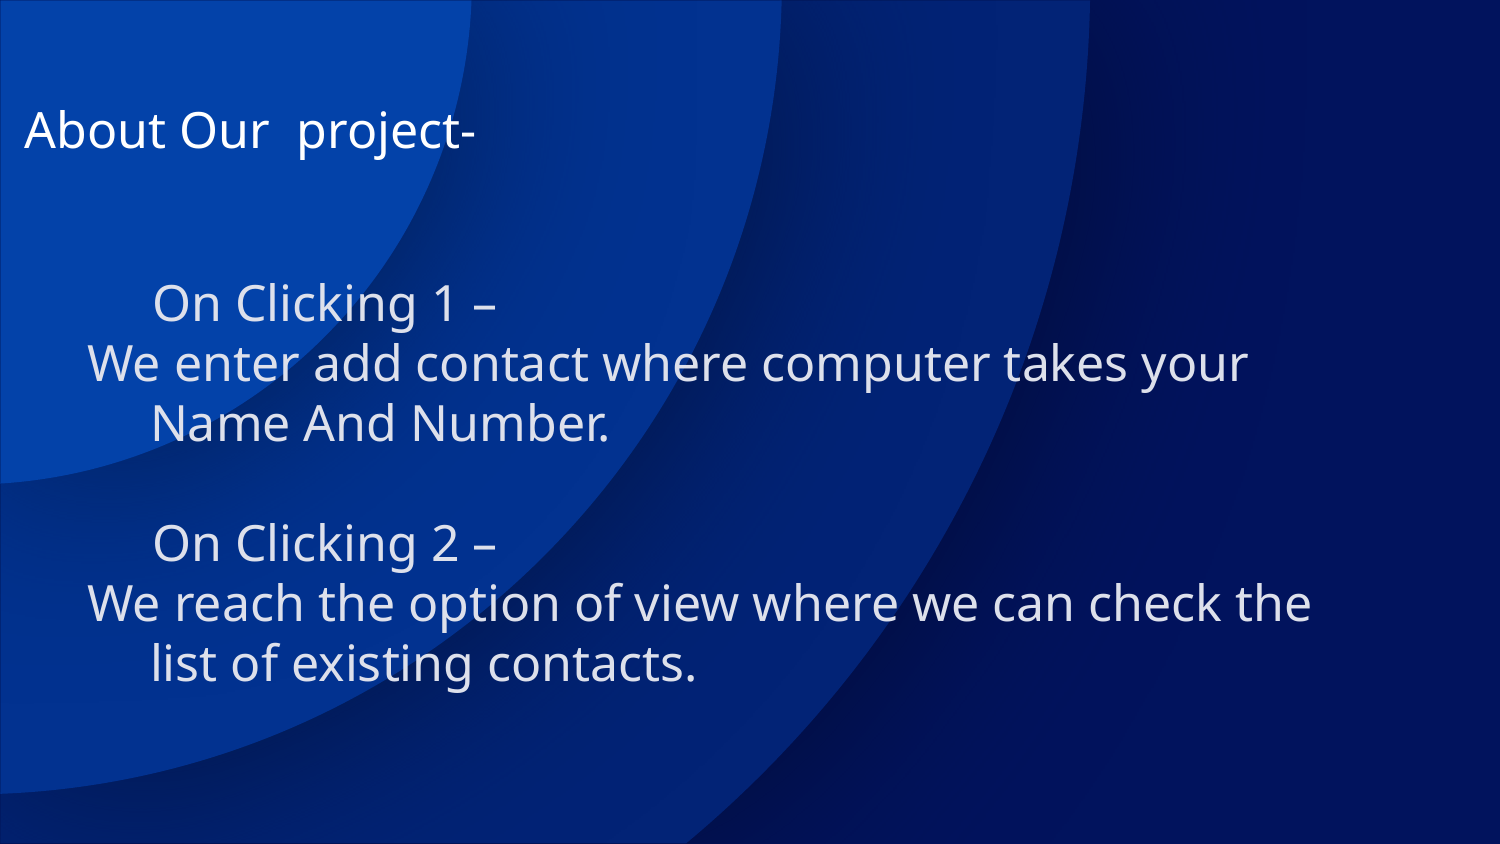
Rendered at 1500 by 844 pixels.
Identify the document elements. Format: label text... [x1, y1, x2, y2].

subtitle On Clicking 1 – We enter add contact where computer takes your Name And Number. On Clicking 2 – We reach the option of view where we can check the list of existing contacts. [75, 271, 1360, 797]
title About Our project- [24, 46, 963, 160]
